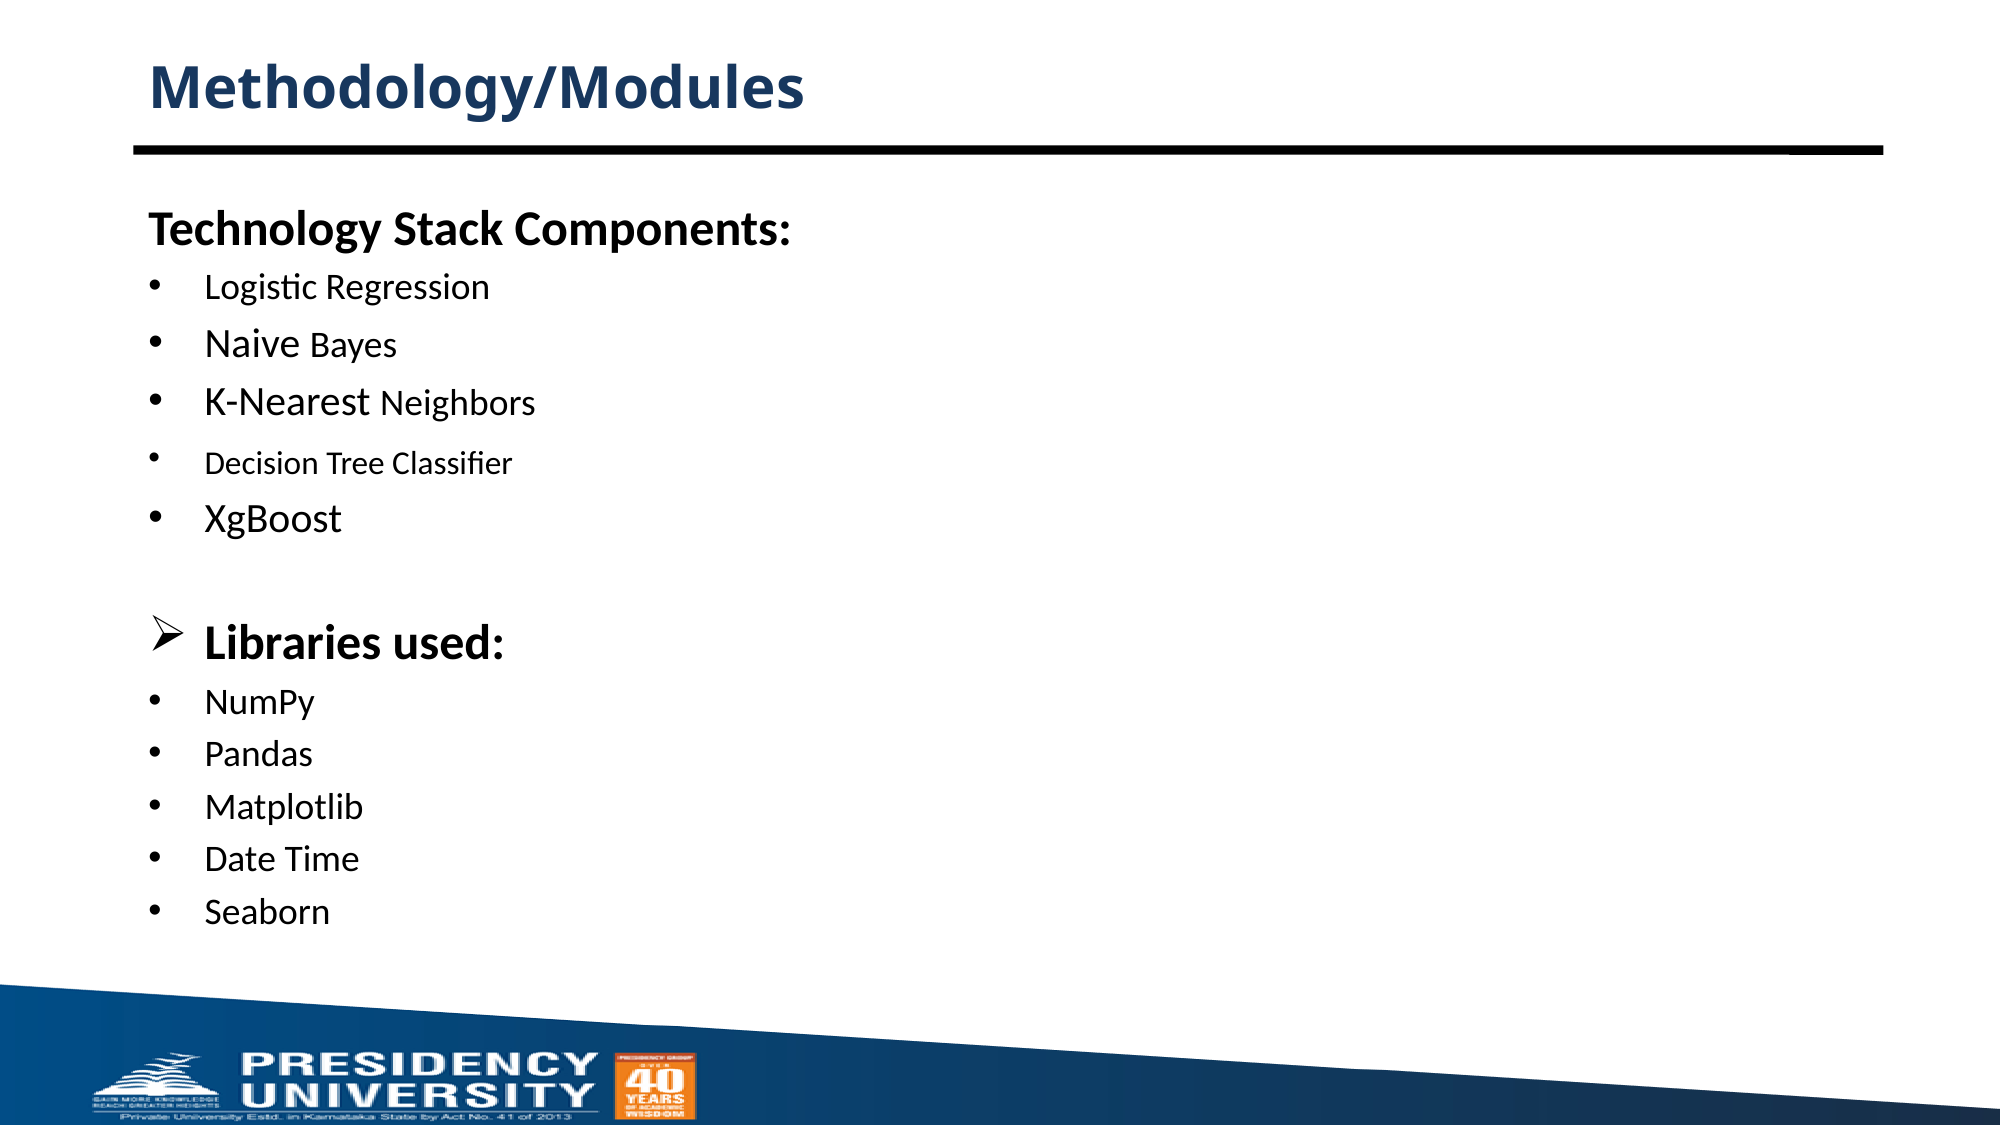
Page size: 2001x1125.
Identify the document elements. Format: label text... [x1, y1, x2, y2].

title Methodology/Modules [133, 45, 1884, 125]
list Technology Stack Components: Logistic Regression Naive Bayes K-Nearest Neighbors Decision Tree Classifier XgBoost Libraries used: NumPy Pandas Matplotlib Date Time Seaborn [133, 187, 1884, 1000]
picture [0, 982, 2000, 1125]
